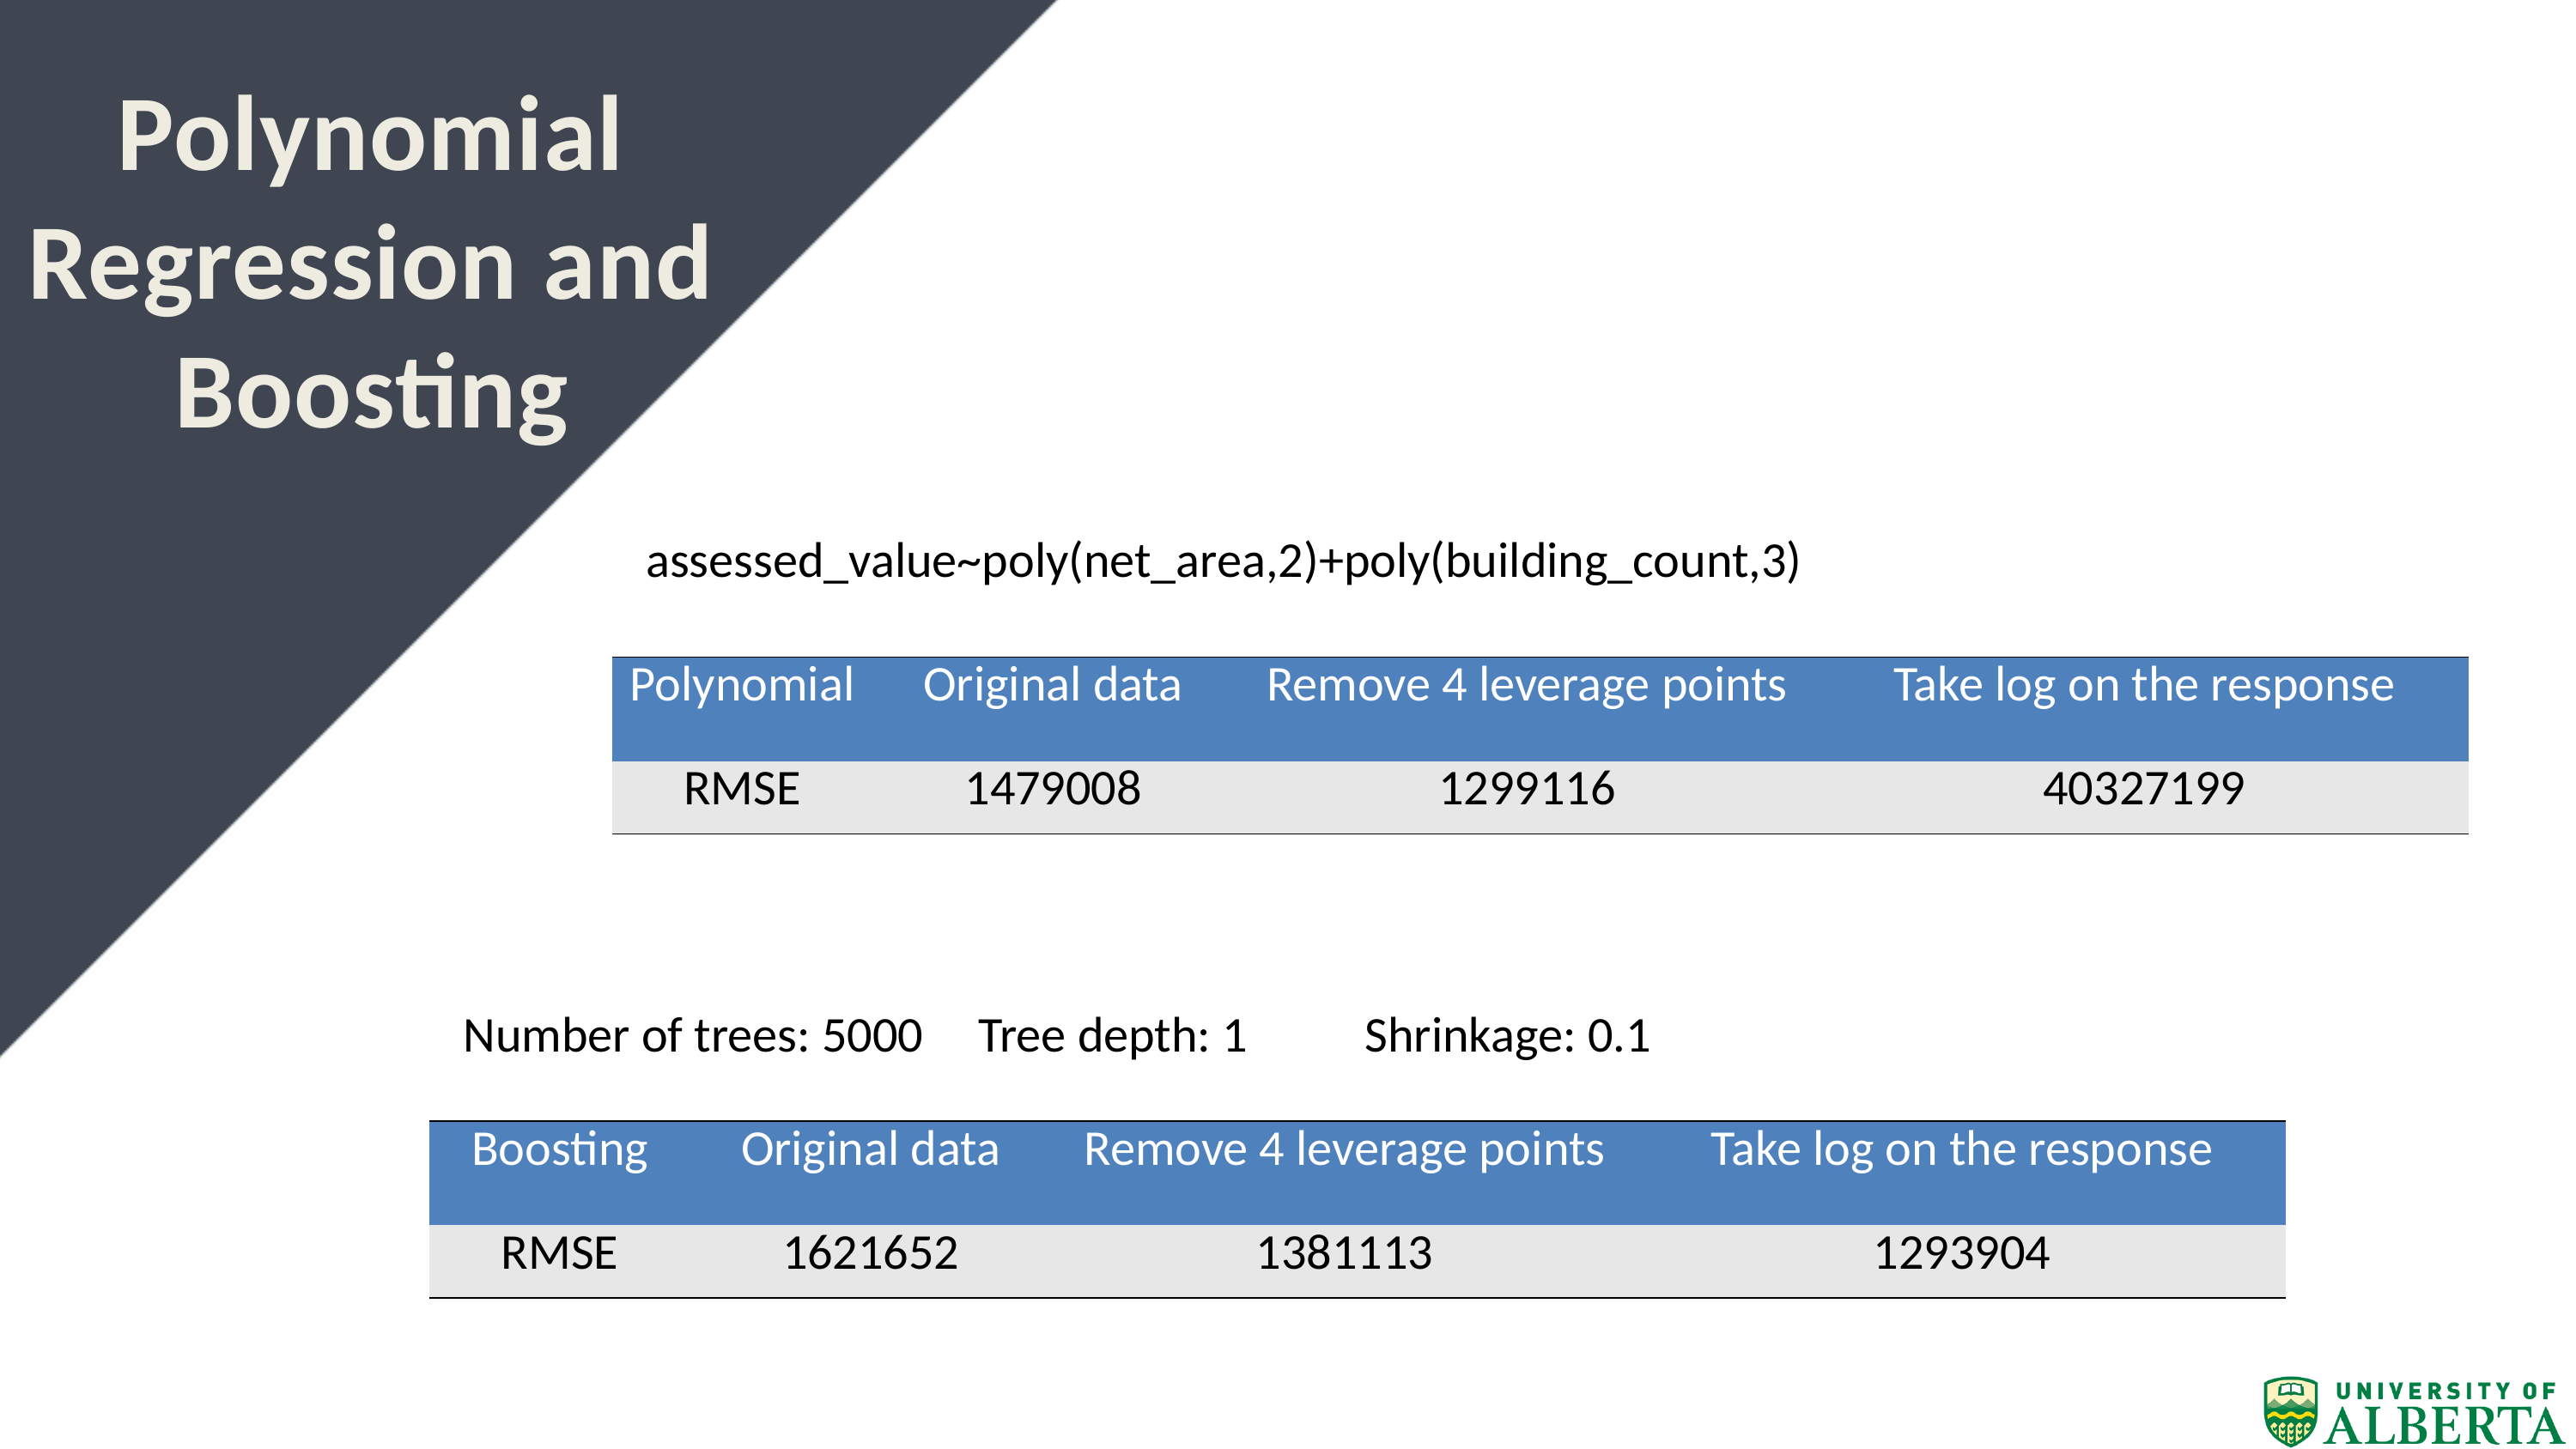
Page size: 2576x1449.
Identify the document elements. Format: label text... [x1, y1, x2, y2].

text_box Polynomial Regression and Boosting [0, 56, 58, 456]
picture [0, 0, 2576, 1449]
